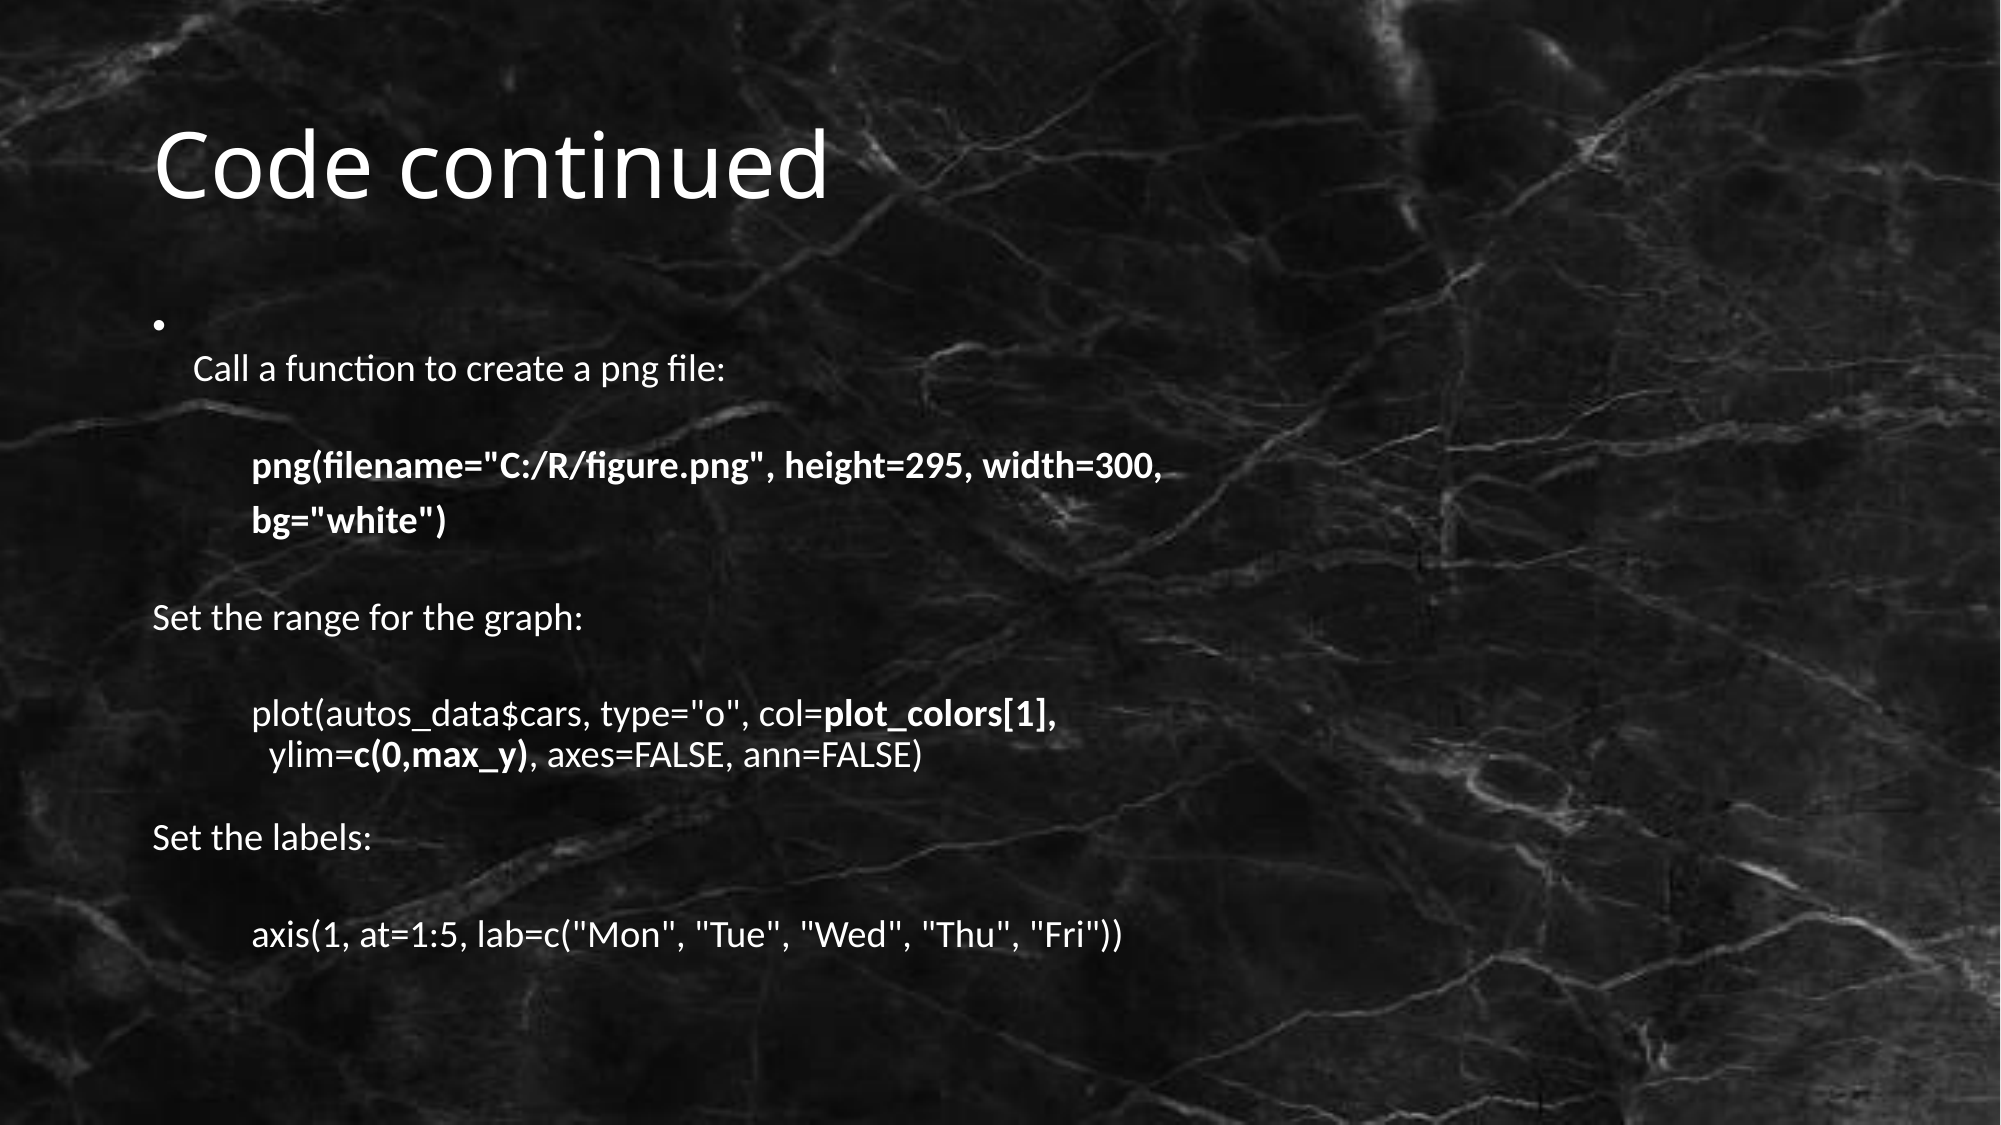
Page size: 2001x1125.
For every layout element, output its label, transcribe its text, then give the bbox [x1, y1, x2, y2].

picture [0, 0, 2001, 1125]
list Call a function to create a png file: png(filename="C:/R/figure.png", height=295, width=300, bg="white") Set the range for the graph: plot(autos_data$cars, type="o", col=plot_colors[1], ylim=c(0,max_y), axes=FALSE, ann=FALSE) Set the labels: axis(1, at=1:5, lab=c("Mon", "Tue", "Wed", "Thu", "Fri")) [137, 299, 1863, 1014]
title Code continued [137, 59, 1863, 278]
